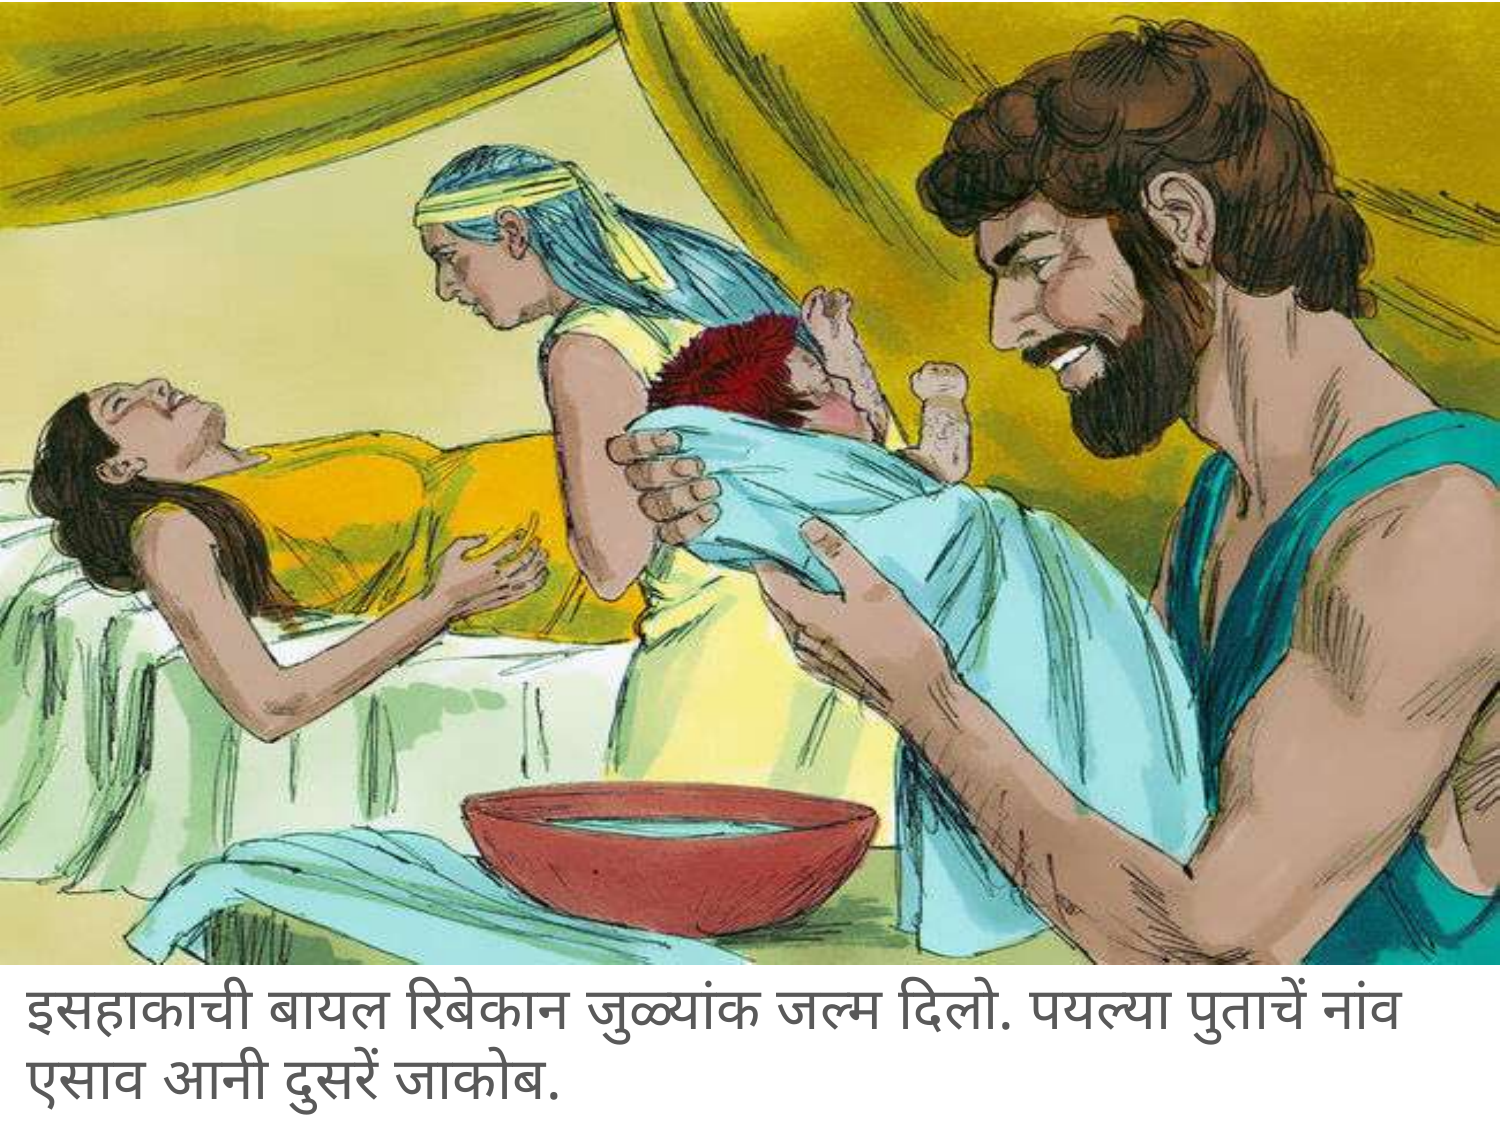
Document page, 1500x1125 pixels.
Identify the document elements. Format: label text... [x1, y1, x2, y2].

picture [0, 1, 1500, 965]
text_box इसहाकाची बायल रिबेकान जुळ्यांक जल्म दिलो. पयल्या पुताचें नांव एसाव आनी दुसरें जाकोब. [11, 972, 1483, 1119]
